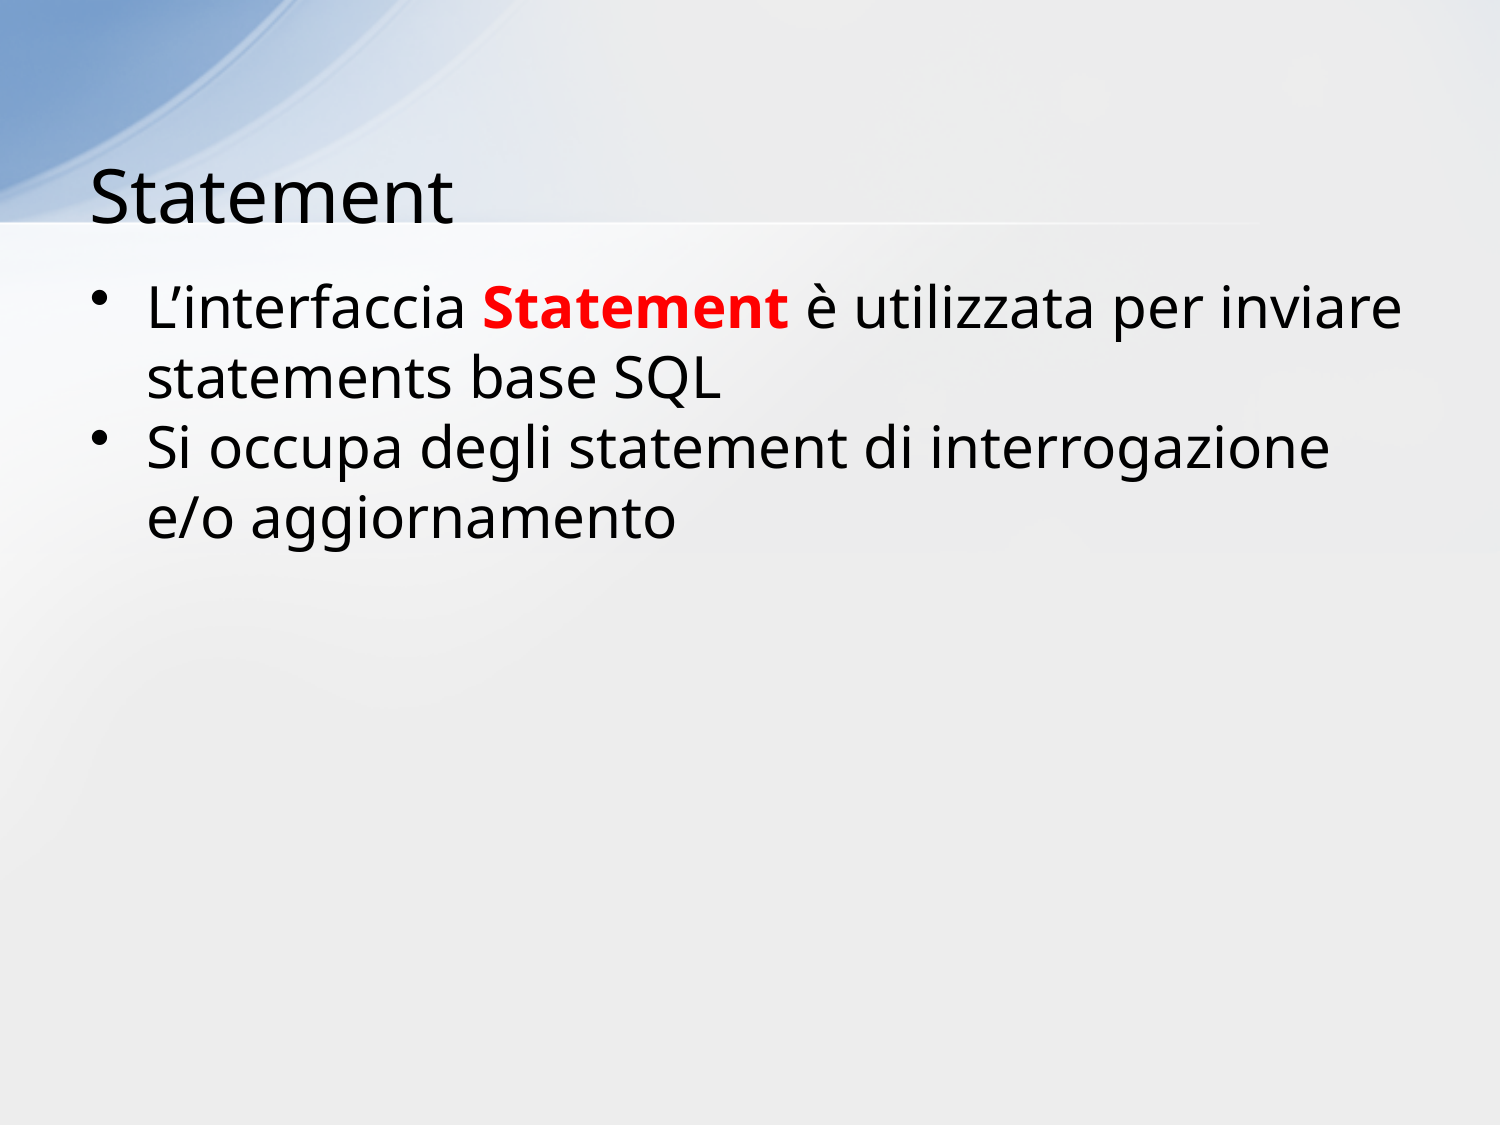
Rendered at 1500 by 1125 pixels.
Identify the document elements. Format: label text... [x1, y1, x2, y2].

title Statement [75, 58, 1425, 247]
list L’interfaccia Statement è utilizzata per inviare statements base SQL Si occupa degli statement di interrogazione e/o aggiornamento [75, 262, 1425, 1005]
picture [0, 0, 1500, 1125]
